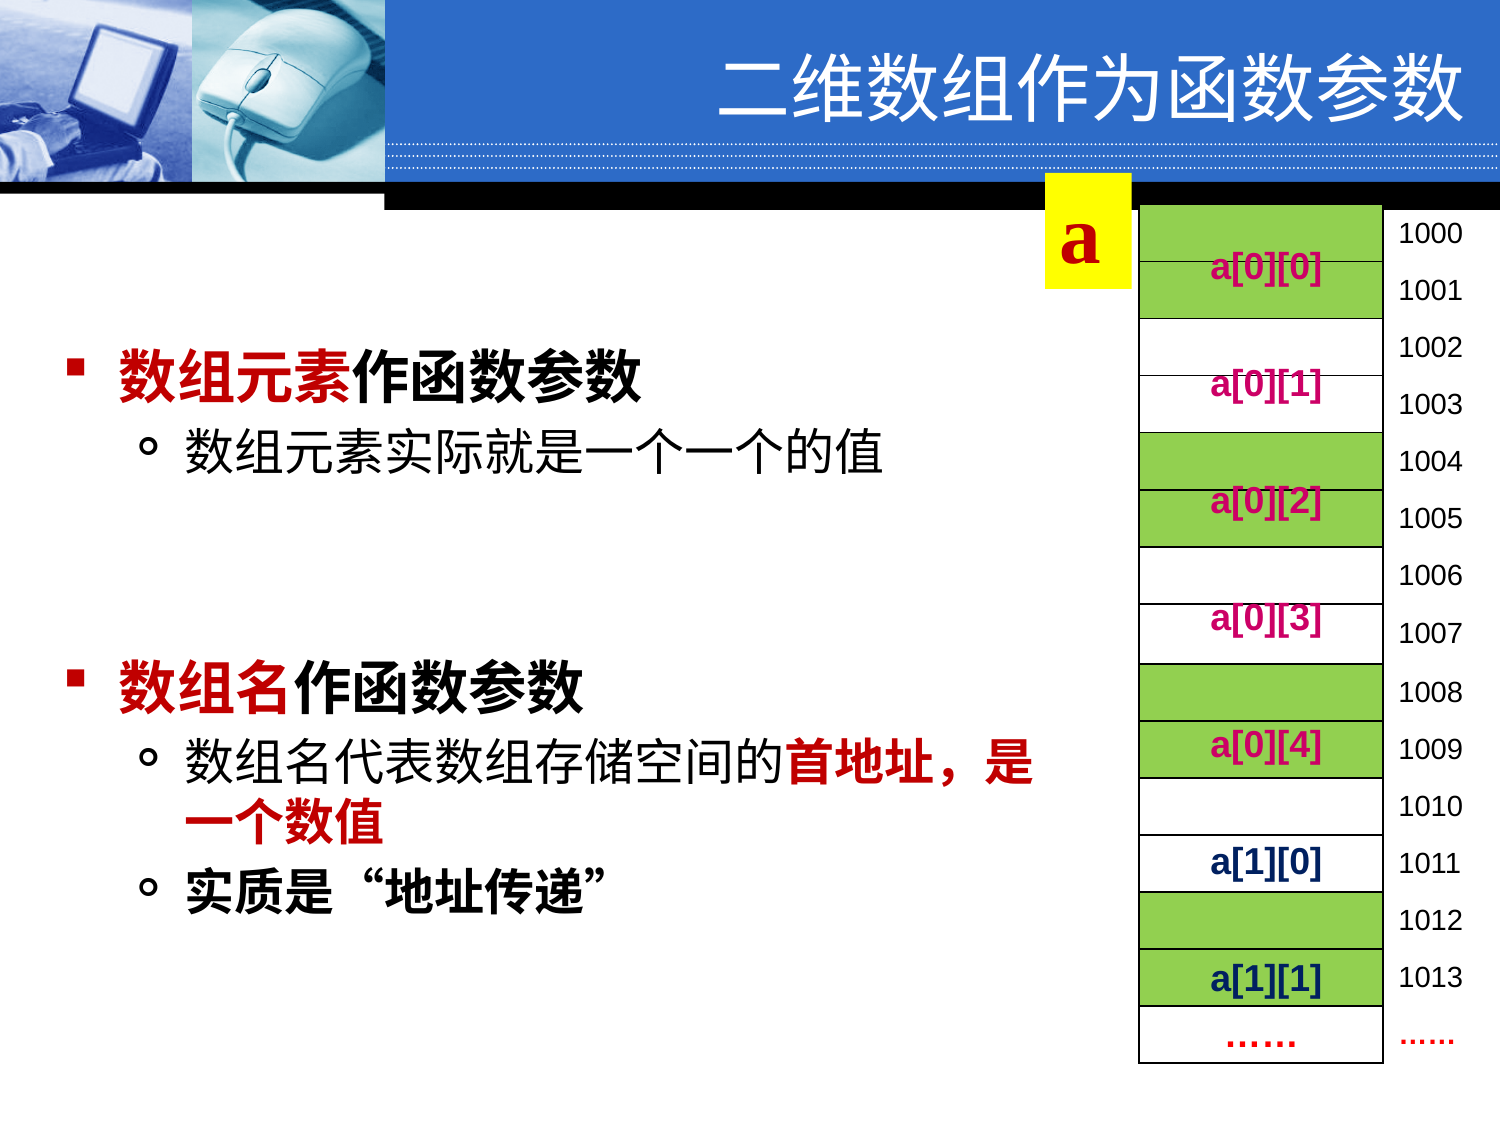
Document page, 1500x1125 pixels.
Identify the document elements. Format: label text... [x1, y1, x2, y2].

table_cell [1140, 836, 1382, 891]
picture [0, 0, 385, 181]
table_cell 1010 [1384, 778, 1500, 835]
table_cell 1000 [1384, 204, 1500, 261]
table_cell [1140, 262, 1382, 318]
text_box a[0][1] [1195, 351, 1349, 412]
table_cell [1140, 950, 1195, 1005]
table_cell [1140, 205, 1382, 261]
table_cell 1001 [1384, 261, 1500, 318]
table_cell 1004 [1384, 433, 1500, 490]
table_cell 1008 [1384, 664, 1500, 721]
title 二维数组作为函数参数 [442, 42, 1481, 131]
table_cell [1140, 605, 1382, 663]
table_cell [1140, 893, 1382, 948]
table_cell 1003 [1384, 376, 1500, 433]
table_cell [1140, 779, 1382, 834]
table_cell [1140, 433, 1382, 489]
table_cell [1140, 319, 1382, 375]
table_header [1139, 152, 1383, 204]
table_cell …… [1140, 1007, 1382, 1062]
table_cell [1140, 665, 1382, 720]
text_box a[1][0] [1195, 829, 1349, 890]
table_cell [1140, 376, 1382, 432]
table_cell …… [1384, 1006, 1500, 1063]
table_cell 1011 [1384, 835, 1500, 892]
table_cell 1006 [1384, 547, 1500, 604]
table_cell [1140, 548, 1382, 603]
table_cell 1005 [1384, 490, 1500, 547]
text_box a[1][1] [1195, 947, 1349, 1007]
text_box a[0][3] [1195, 585, 1349, 646]
table_cell 1002 [1384, 318, 1500, 376]
list 数组元素作函数参数 数组元素实际就是一个一个的值 数组名作函数参数 数组名代表数组存储空间的首地址，是一个数值 实质是“地址传递” [47, 332, 1086, 929]
table_cell 1012 [1384, 892, 1500, 949]
table_header [1383, 152, 1500, 204]
table_cell [1140, 491, 1382, 546]
text_box a [1045, 172, 1132, 289]
table_cell [1349, 950, 1382, 1005]
text_box a[0][4] [1195, 712, 1349, 773]
table_cell 1007 [1384, 604, 1500, 664]
text_box a[0][2] [1195, 468, 1349, 529]
table_cell 1009 [1384, 721, 1500, 778]
text_box a[0][0] [1195, 234, 1349, 295]
table_cell [1140, 722, 1382, 777]
table_cell 1013 [1384, 949, 1500, 1006]
